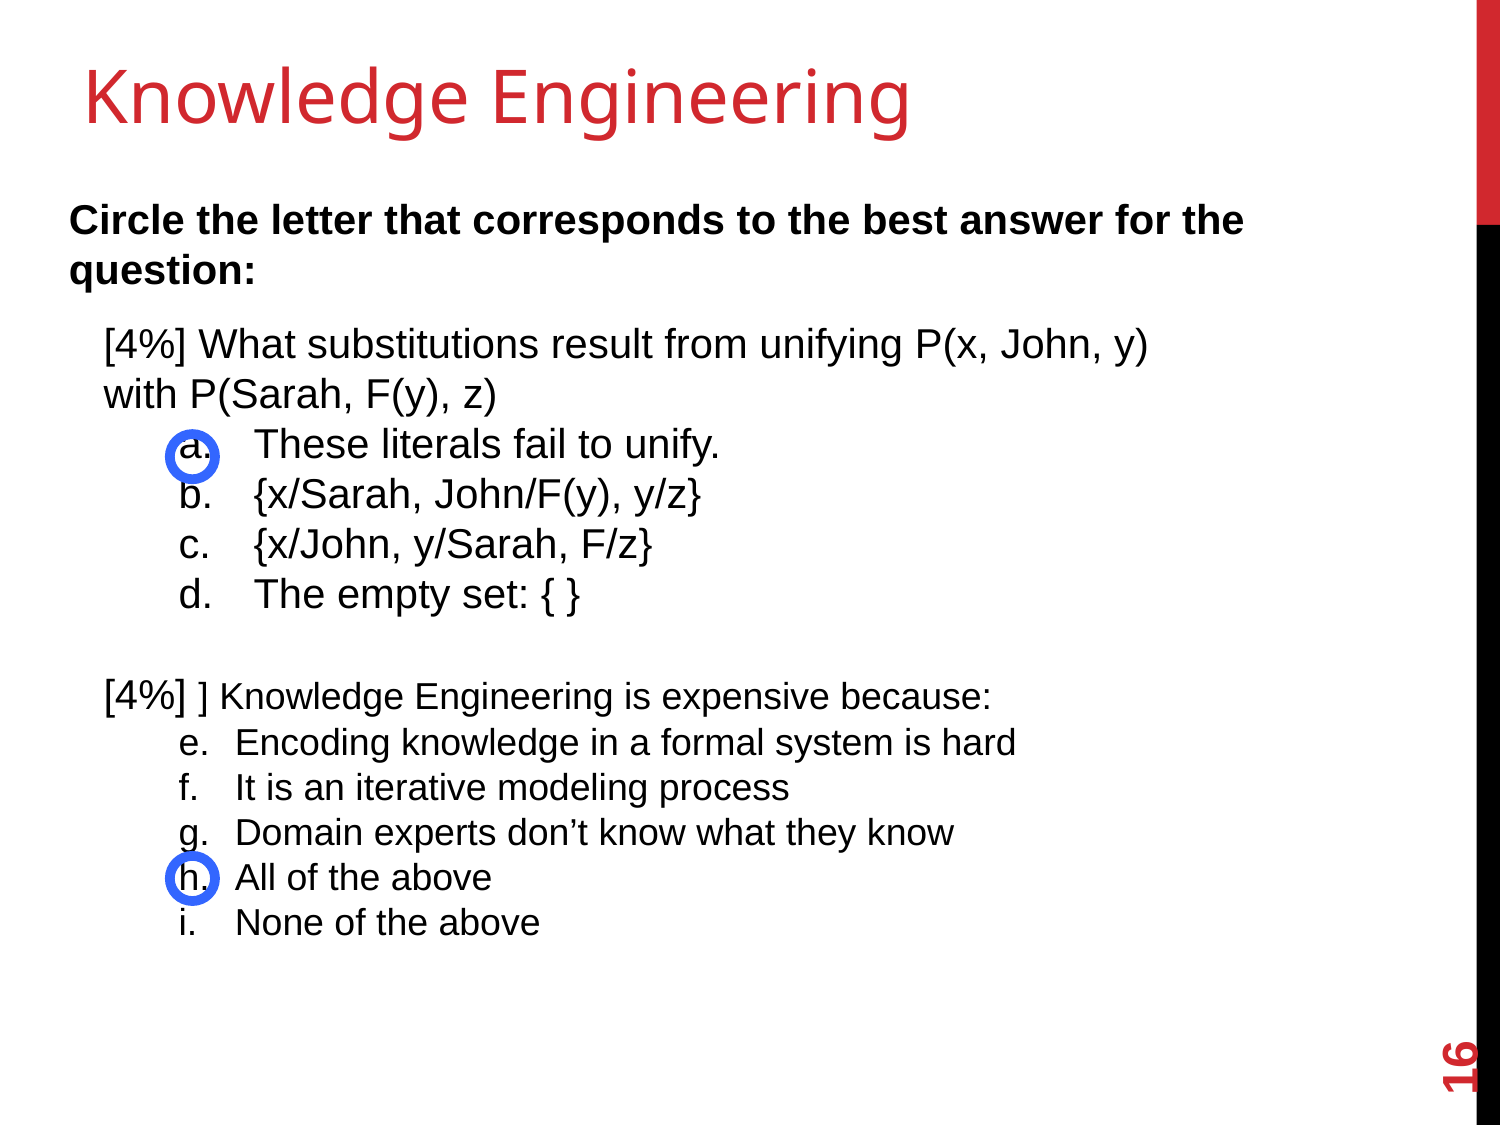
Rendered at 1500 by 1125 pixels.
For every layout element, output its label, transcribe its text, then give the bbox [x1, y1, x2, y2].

slide_number ‹#› [1123, 1030, 1500, 1104]
text_box [165, 430, 219, 484]
title Knowledge Engineering [75, 27, 1347, 146]
text_box [4%] What substitutions result from unifying P(x, John, y) with P(Sarah, F(y), z) These literals fail to unify. {x/Sarah, John/F(y), y/z} {x/John, y/Sarah, F/z} The empty set: { } [4%] ] Knowledge Engineering is expensive because: Encoding knowledge in a formal system is hard It is an iterative modeling process Domain experts don’t know what they know All of the above None of the above [96, 309, 1443, 995]
text_box [165, 851, 219, 905]
list Circle the letter that corresponds to the best answer for the question: [61, 185, 1400, 931]
